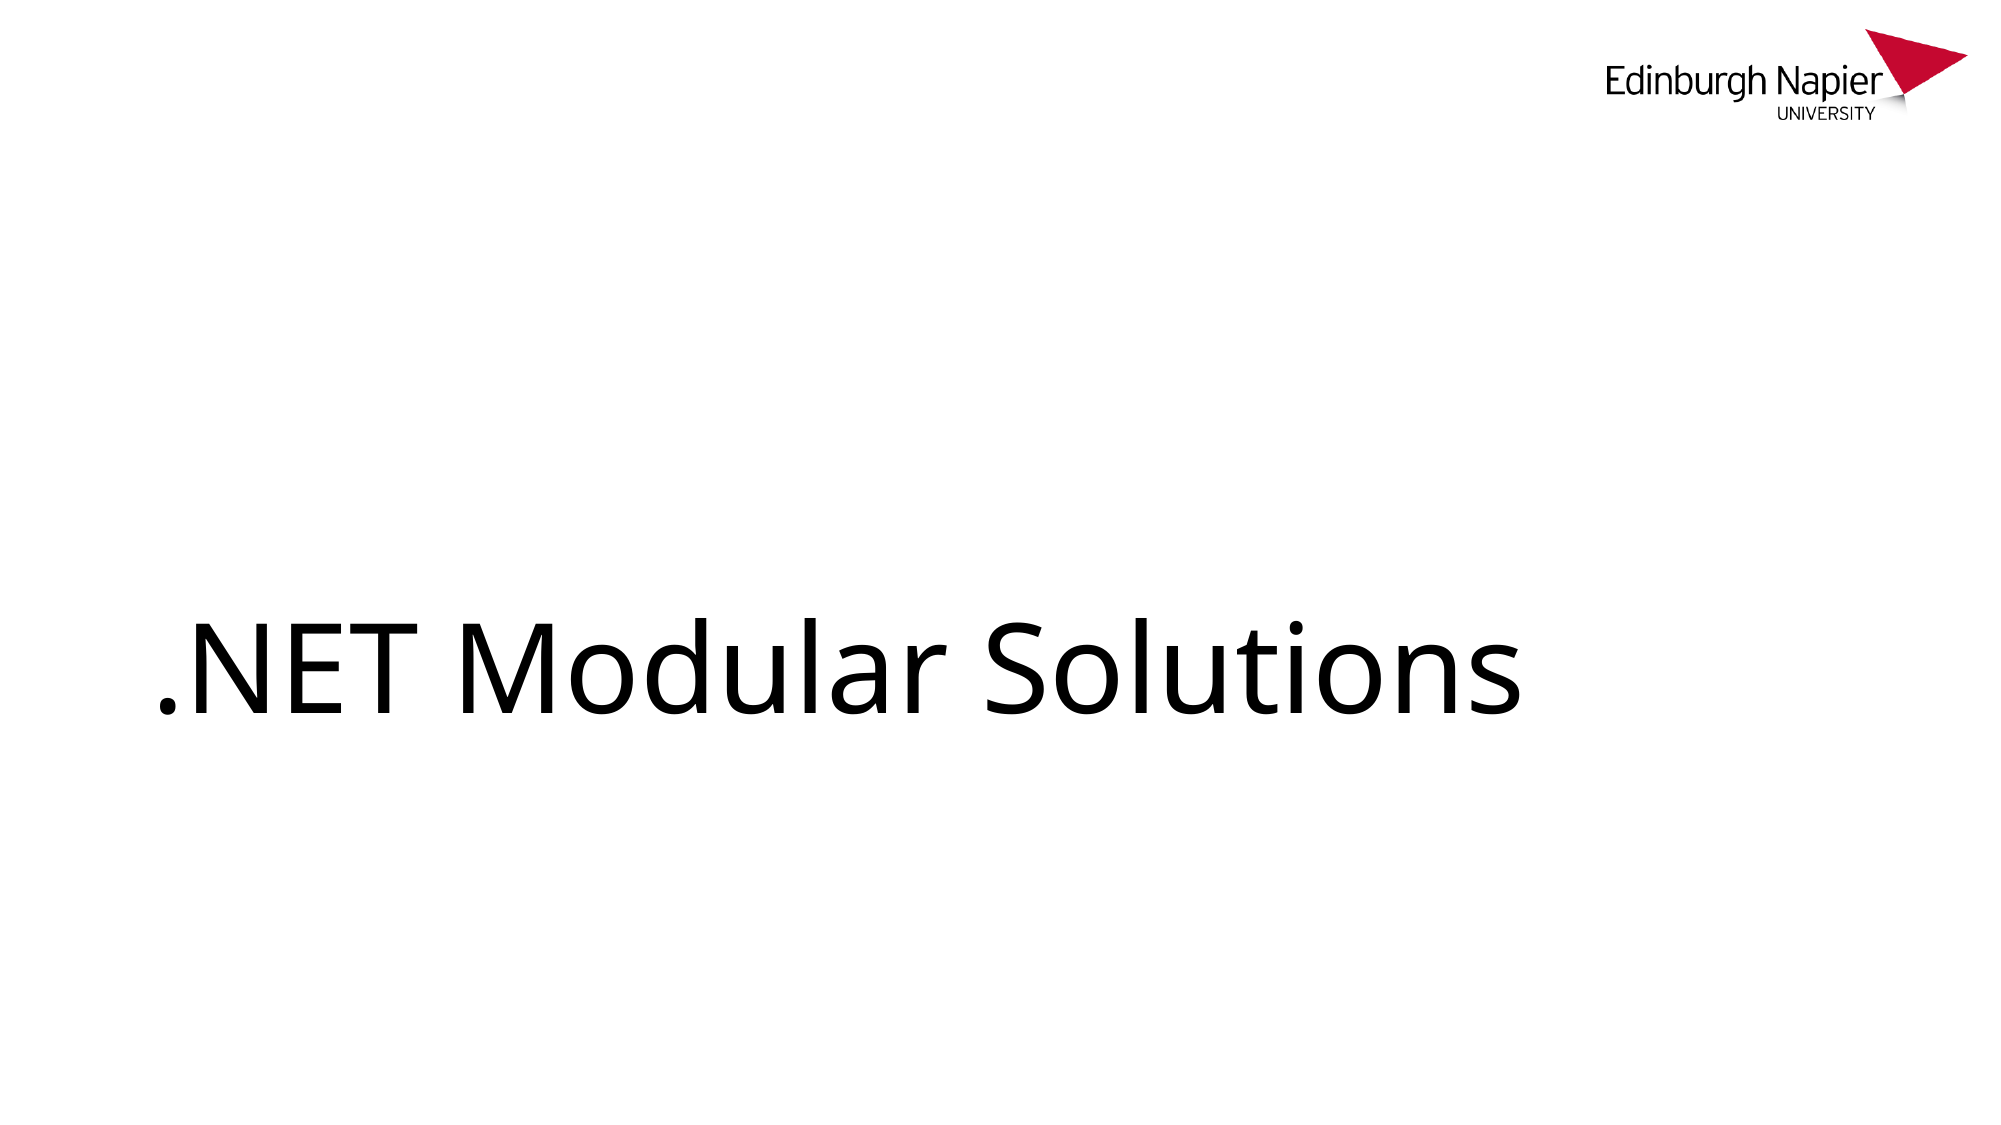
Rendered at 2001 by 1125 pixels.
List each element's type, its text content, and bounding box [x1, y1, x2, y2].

picture [1607, 29, 1968, 120]
title .NET Modular Solutions [136, 280, 1862, 749]
